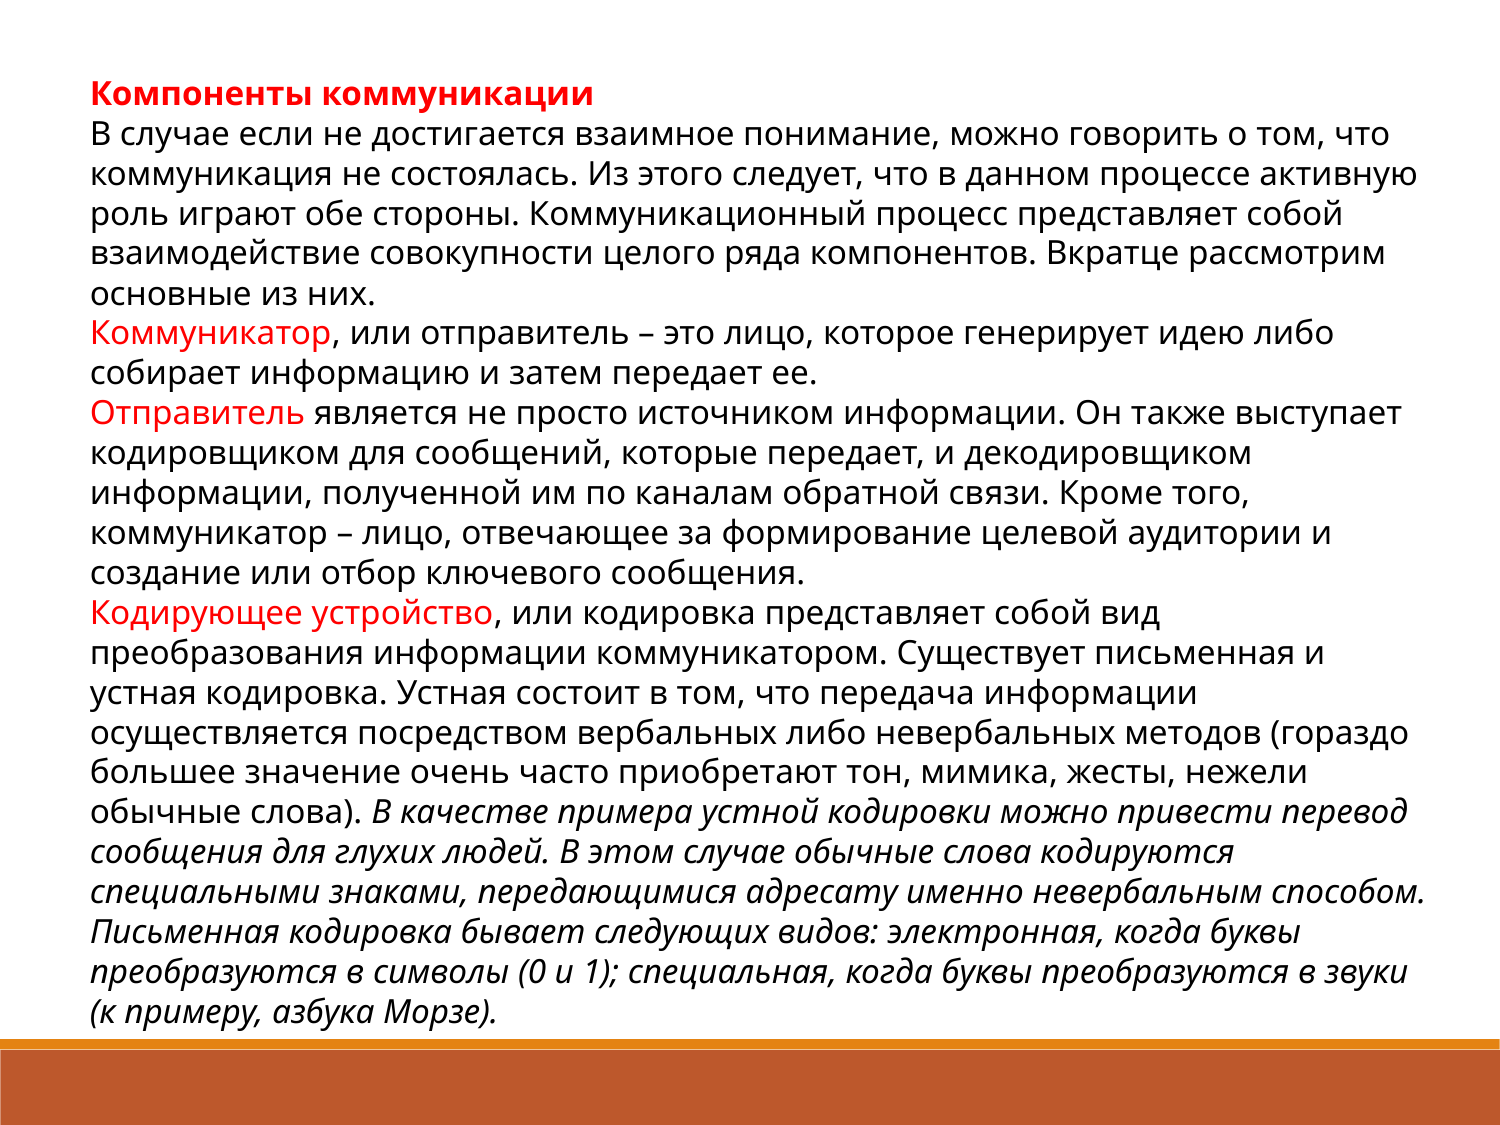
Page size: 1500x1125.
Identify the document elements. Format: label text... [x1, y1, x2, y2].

text_box Компоненты коммуникации В случае если не достигается взаимное понимание, можно говорить о том, что коммуникация не состоялась. Из этого следует, что в данном процессе активную роль играют обе стороны. Коммуникационный процесс представляет собой взаимодействие совокупности целого ряда компонентов. Вкратце рассмотрим основные из них. Коммуникатор, или отправитель – это лицо, которое генерирует идею либо собирает информацию и затем передает ее. Отправитель является не просто источником информации. Он также выступает кодировщиком для сообщений, которые передает, и декодировщиком информации, полученной им по каналам обратной связи. Кроме того, коммуникатор – лицо, отвечающее за формирование целевой аудитории и создание или отбор ключевого сообщения. Кодирующее устройство, или кодировка представляет собой вид преобразования информации коммуникатором. Существует письменная и устная кодировка. Устная состоит в том, что передача информации осуществляется посредством вербальных либо невербальных методов (гораздо большее значение очень часто приобретают тон, мимика, жесты, нежели обычные слова). В качестве примера устной кодировки можно привести перевод сообщения для глухих людей. В этом случае обычные слова кодируются специальными знаками, передающимися адресату именно невербальным способом. Письменная кодировка бывает следующих видов: электронная, когда буквы преобразуются в символы (0 и 1); специальная, когда буквы преобразуются в звуки (к примеру, азбука Морзе). [75, 64, 1447, 1038]
